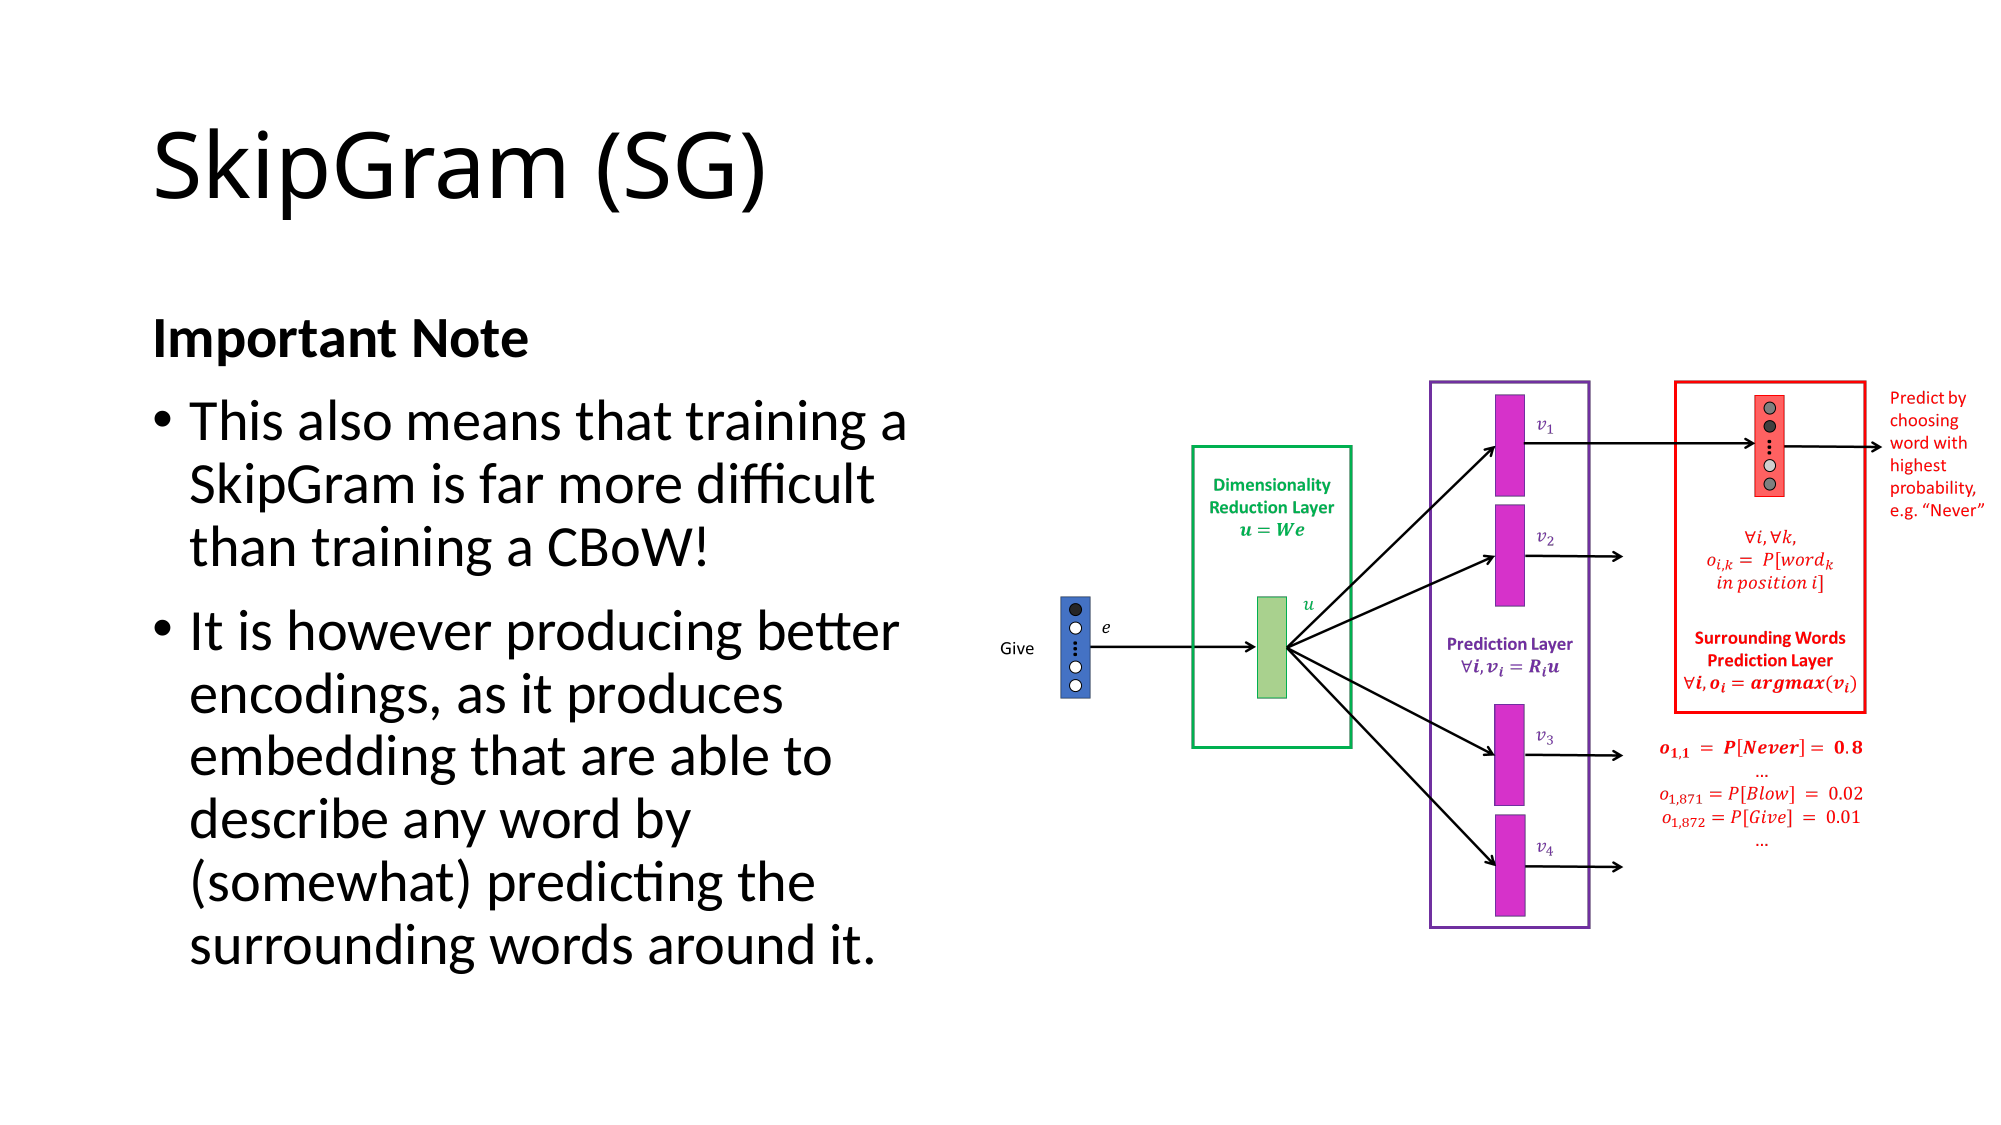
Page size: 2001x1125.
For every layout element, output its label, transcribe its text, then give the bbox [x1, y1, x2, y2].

picture [988, 379, 2000, 930]
title SkipGram (SG) [137, 59, 1863, 278]
list Important Note This also means that training a SkipGram is far more difficult than training a CBoW! It is however producing better encodings, as it produces embedding that are able to describe any word by (somewhat) predicting the surrounding words around it. [137, 299, 991, 1125]
